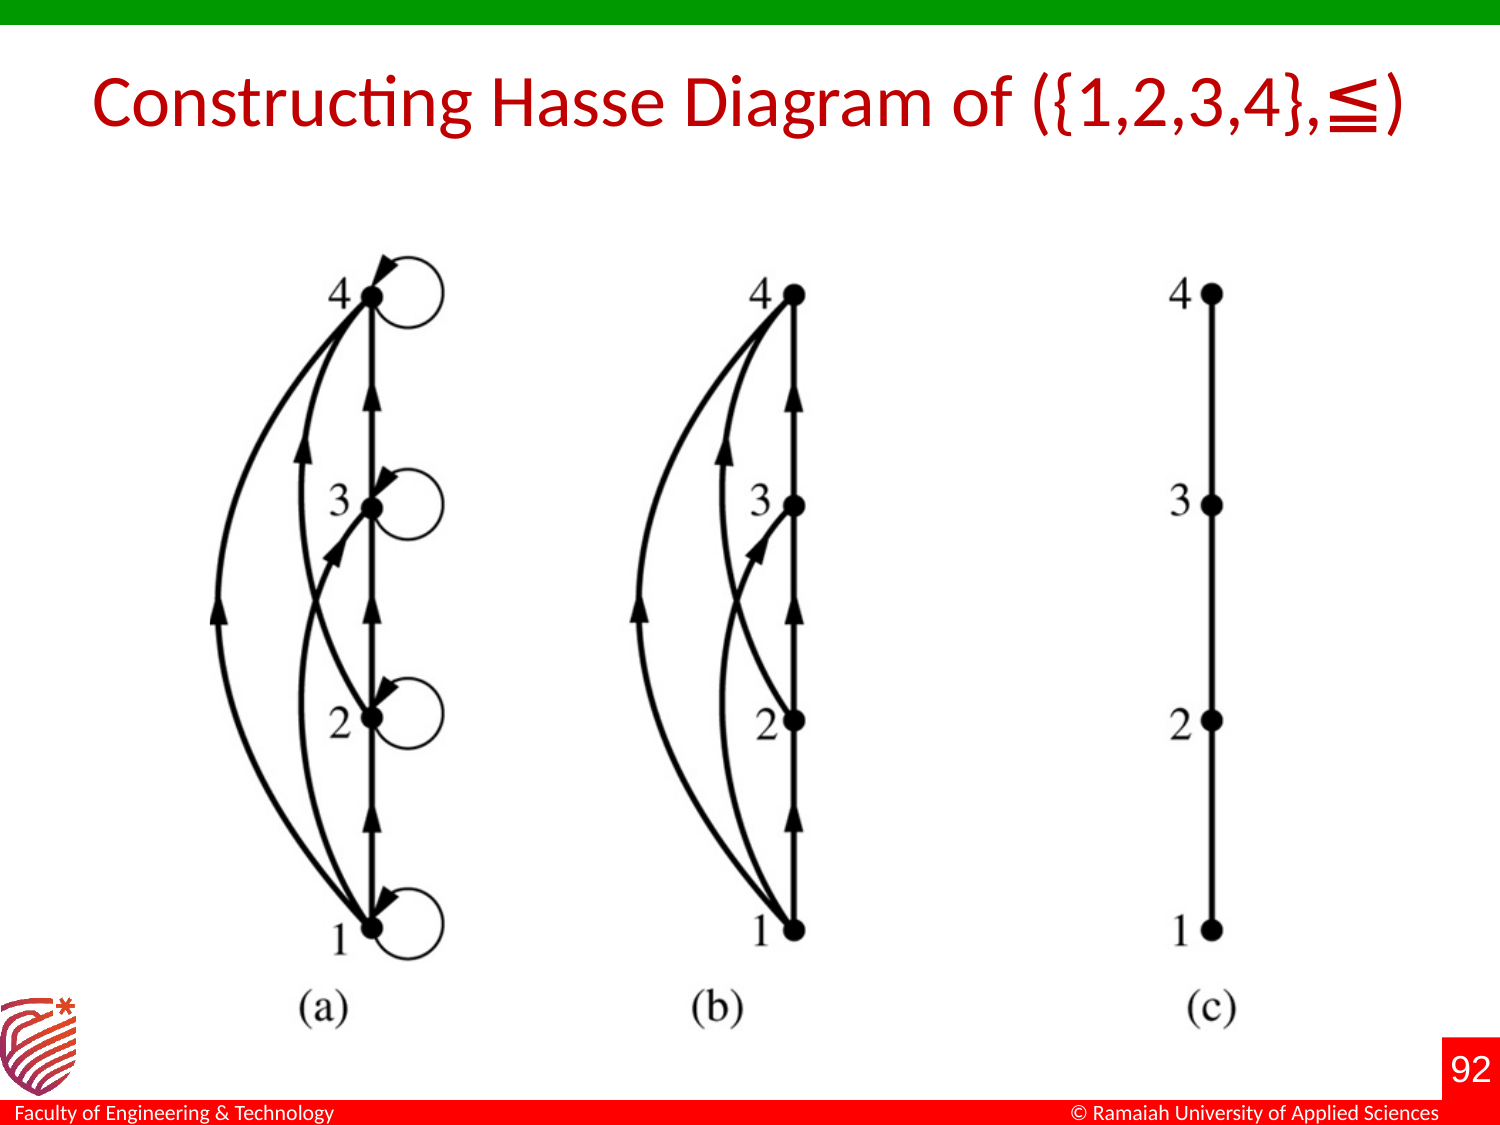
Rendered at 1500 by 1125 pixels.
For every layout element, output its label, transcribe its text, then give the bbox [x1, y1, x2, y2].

picture [0, 997, 76, 1096]
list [209, 237, 1238, 1031]
title Constructing Hasse Diagram of ({1,2,3,4},≦) [75, 45, 1425, 233]
